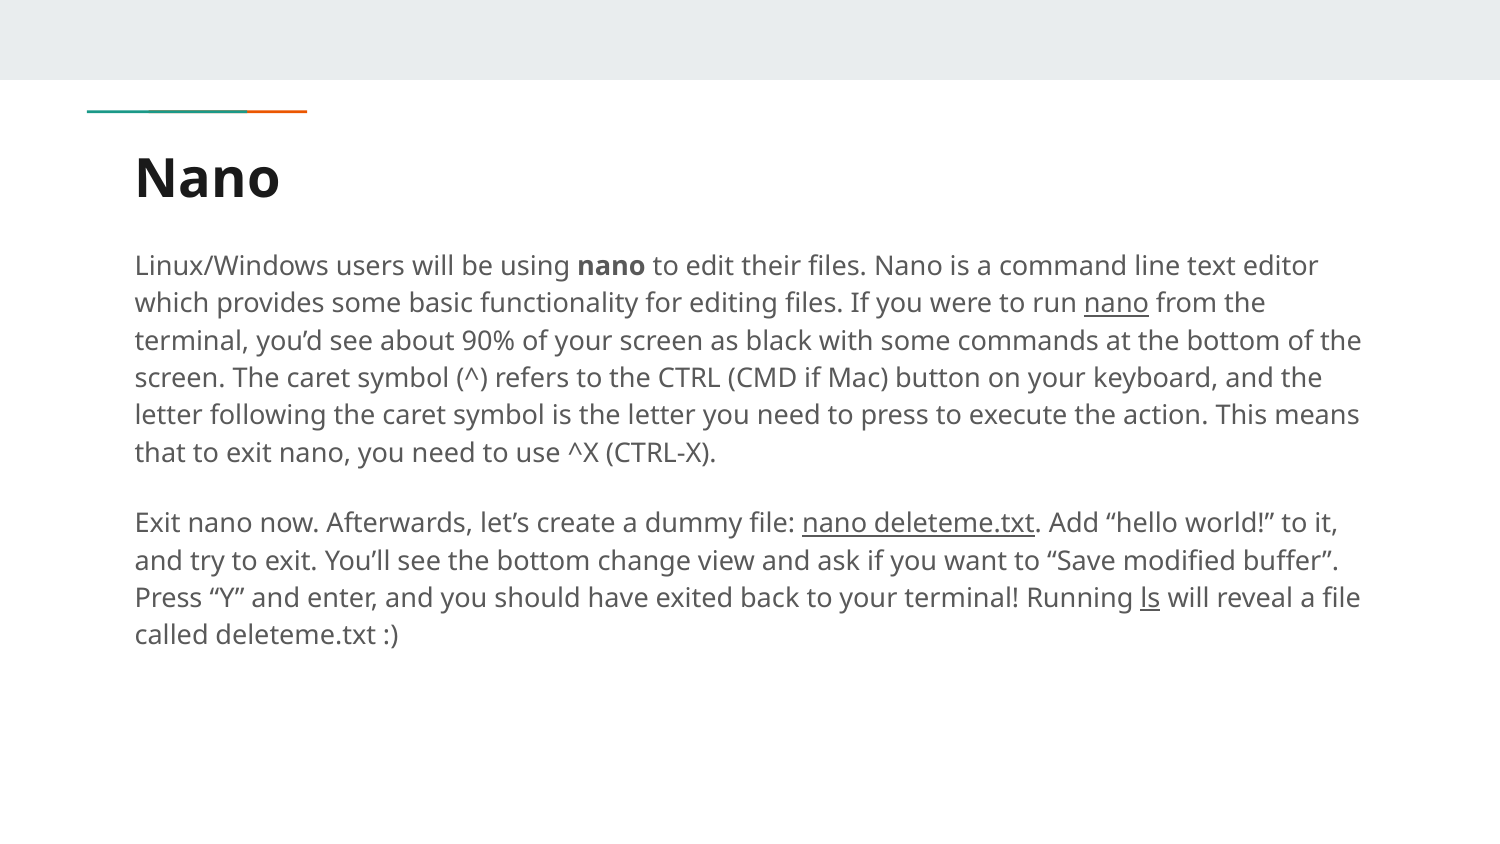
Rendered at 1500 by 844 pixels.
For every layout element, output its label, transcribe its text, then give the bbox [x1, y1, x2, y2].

list Linux/Windows users will be using nano to edit their files. Nano is a command line text editor which provides some basic functionality for editing files. If you were to run nano from the terminal, you’d see about 90% of your screen as black with some commands at the bottom of the screen. The caret symbol (^) refers to the CTRL (CMD if Mac) button on your keyboard, and the letter following the caret symbol is the letter you need to press to execute the action. This means that to exit nano, you need to use ^X (CTRL-X). Exit nano now. Afterwards, let’s create a dummy file: nano deleteme.txt. Add “hello world!” to it, and try to exit. You’ll see the bottom change view and ask if you want to “Save modified buffer”. Press “Y” and enter, and you should have exited back to your terminal! Running ls will reveal a file called deleteme.txt :) [119, 228, 1381, 600]
title Nano [119, 128, 1381, 217]
